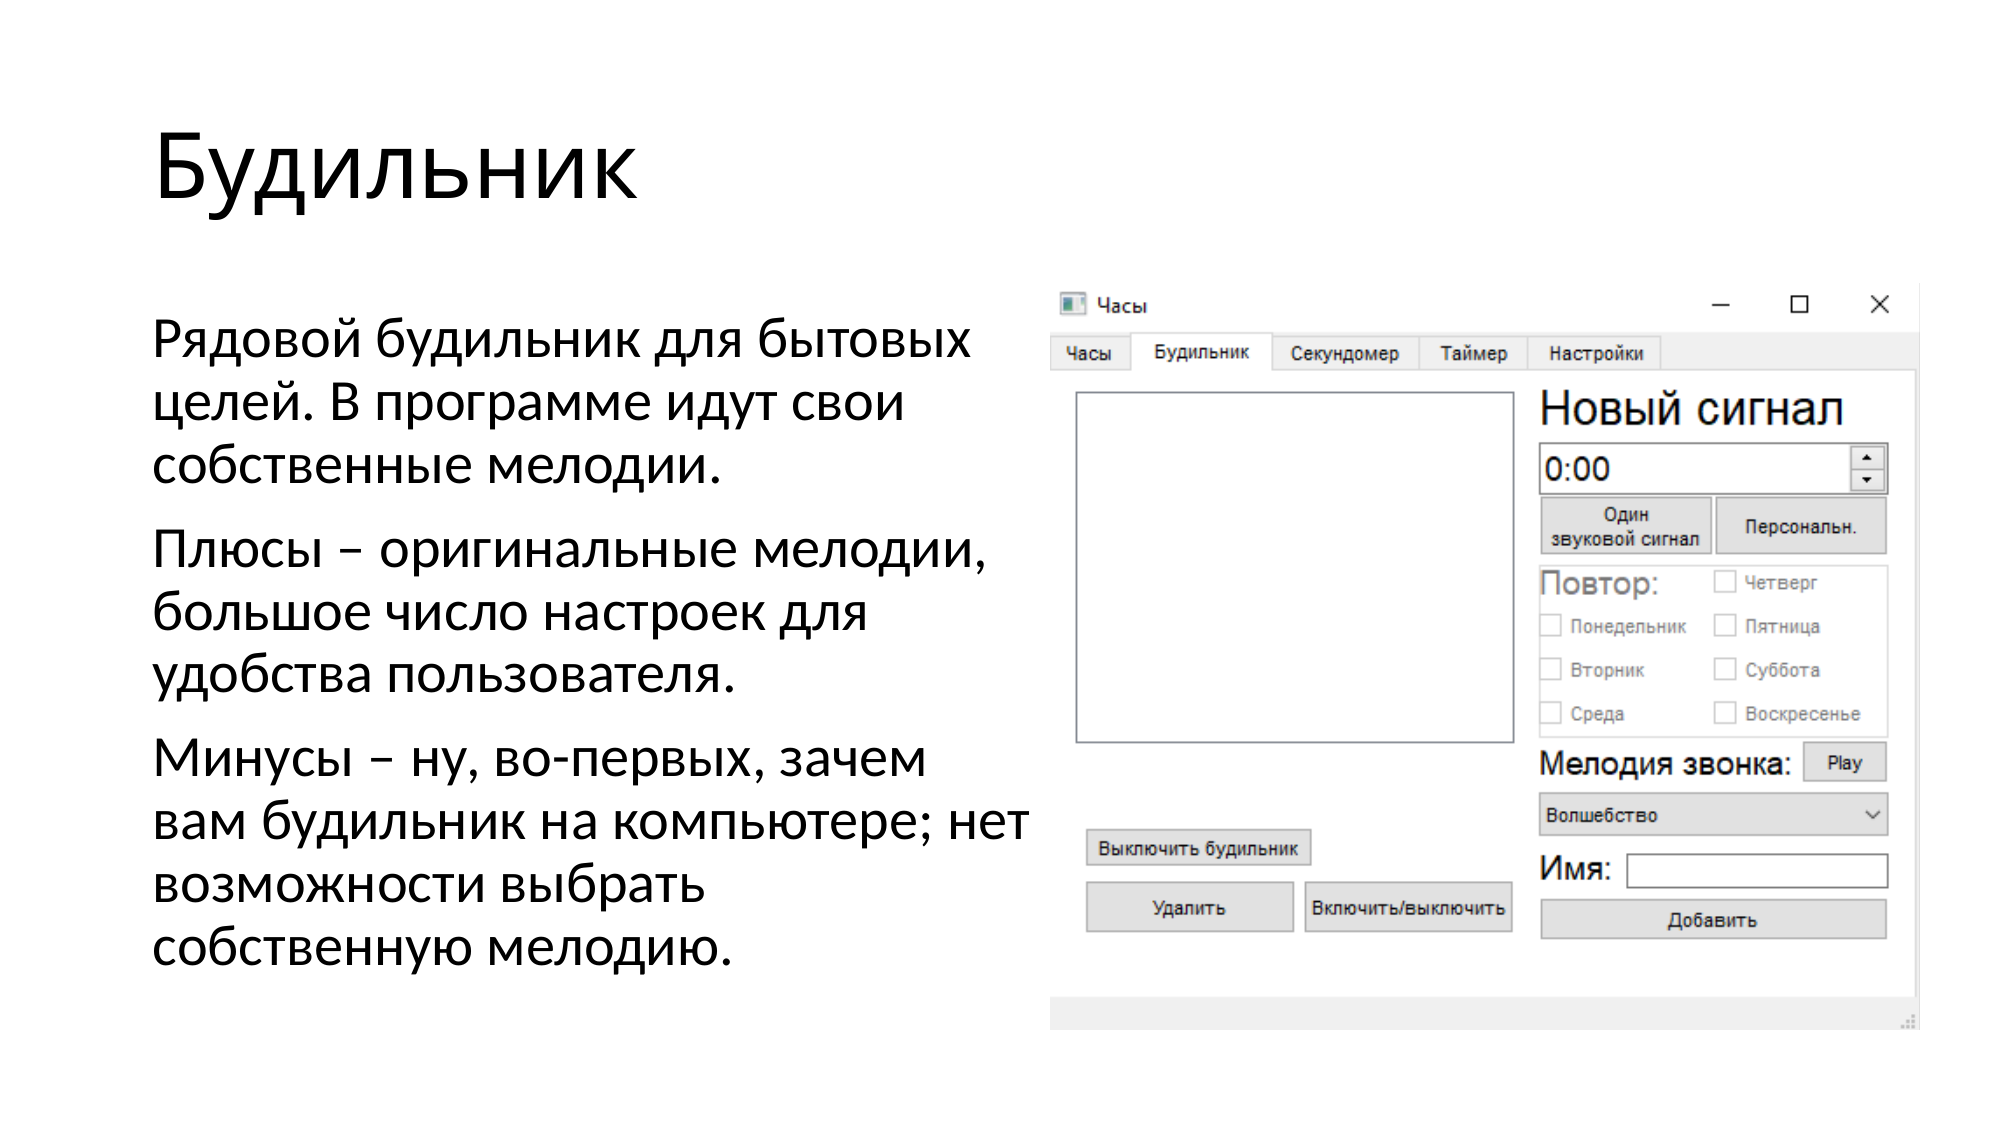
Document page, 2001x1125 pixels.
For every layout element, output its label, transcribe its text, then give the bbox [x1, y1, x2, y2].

title Будильник [137, 59, 1863, 278]
picture [1049, 283, 1920, 1030]
list Рядовой будильник для бытовых целей. В программе идут свои собственные мелодии. Плюсы – оригинальные мелодии, большое число настроек для удобства пользователя. Минусы – ну, во-первых, зачем вам будильник на компьютере; нет возможности выбрать собственную мелодию. [137, 299, 1049, 1014]
